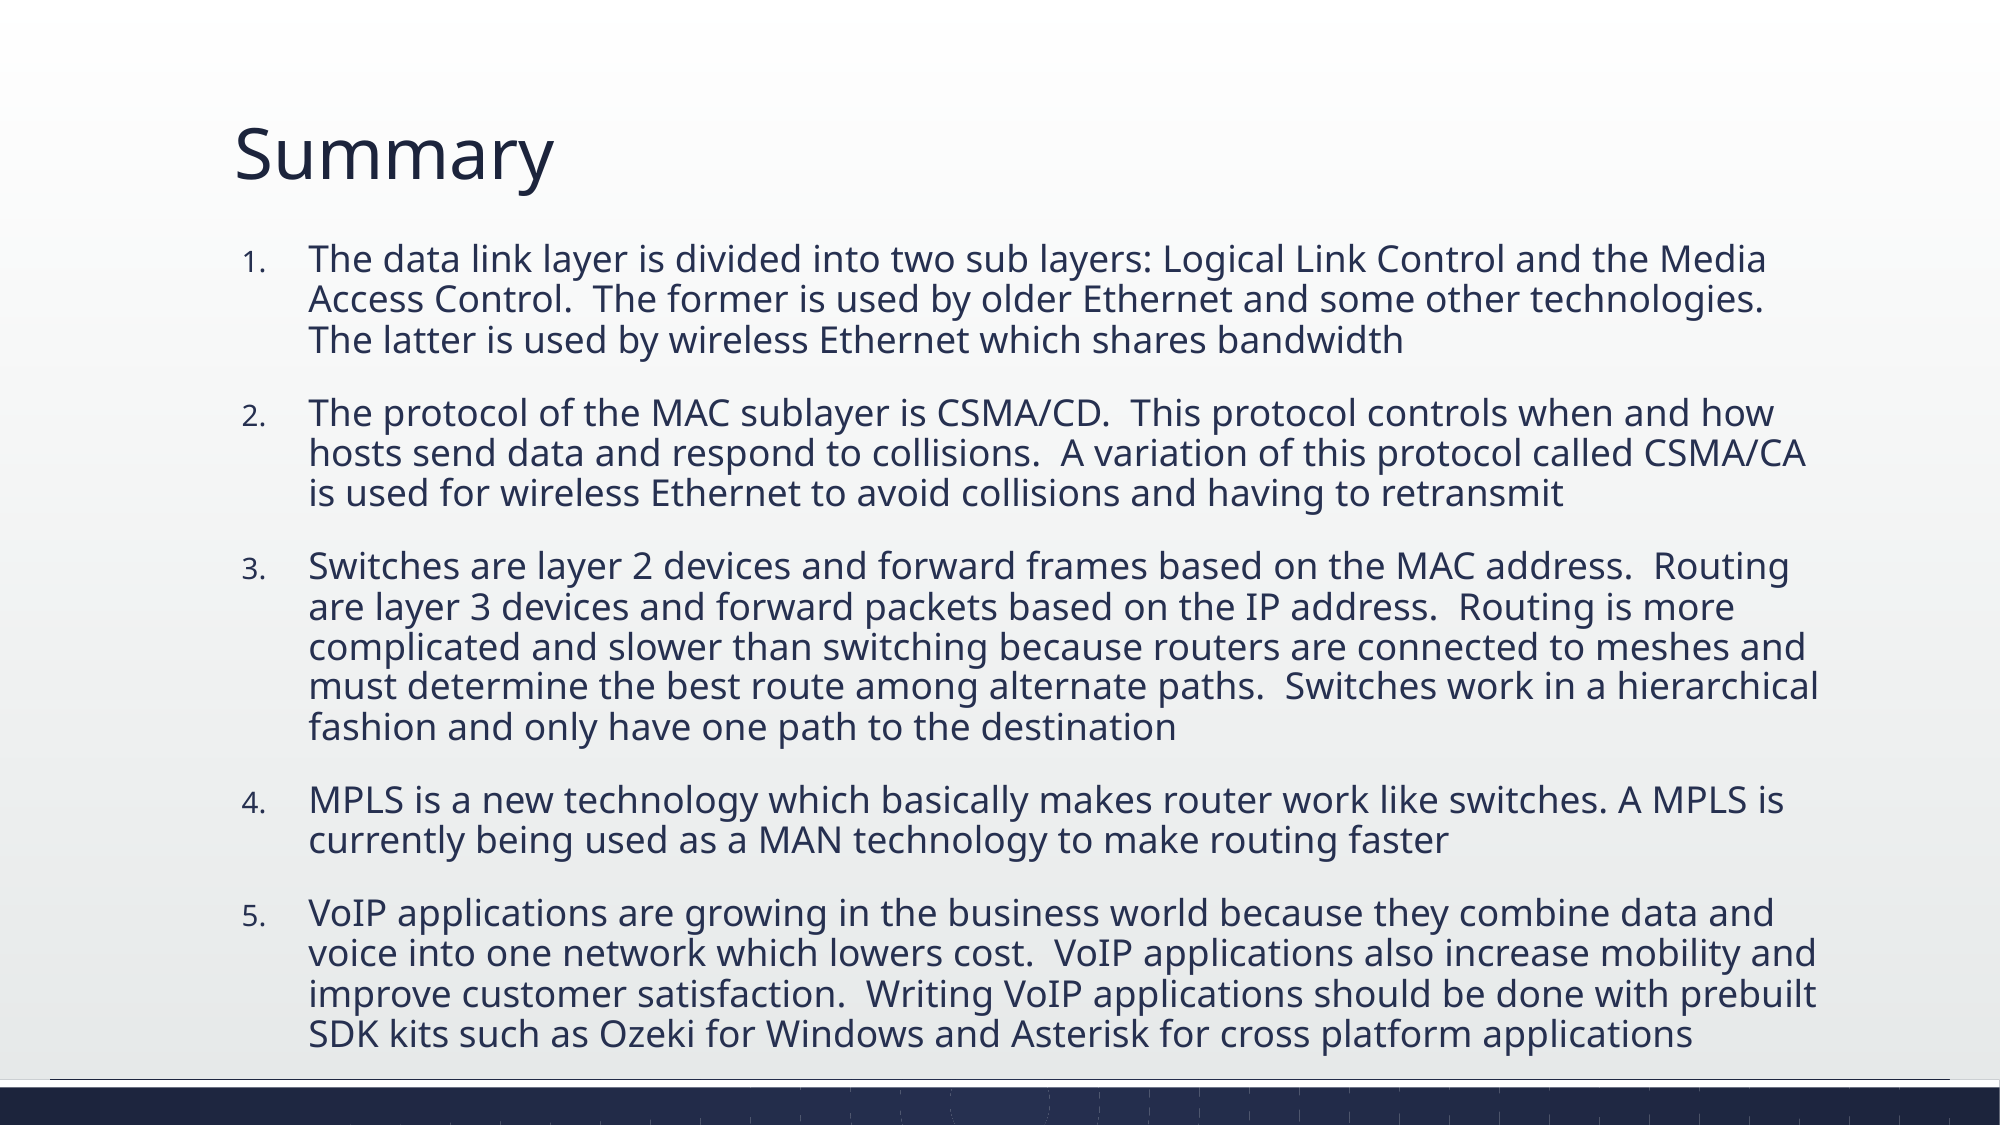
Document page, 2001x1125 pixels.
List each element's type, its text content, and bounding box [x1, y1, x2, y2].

list The data link layer is divided into two sub layers: Logical Link Control and the Media Access Control. The former is used by older Ethernet and some other technologies. The latter is used by wireless Ethernet which shares bandwidth The protocol of the MAC sublayer is CSMA/CD. This protocol controls when and how hosts send data and respond to collisions. A variation of this protocol called CSMA/CA is used for wireless Ethernet to avoid collisions and having to retransmit Switches are layer 2 devices and forward frames based on the MAC address. Routing are layer 3 devices and forward packets based on the IP address. Routing is more complicated and slower than switching because routers are connected to meshes and must determine the best route among alternate paths. Switches work in a hierarchical fashion and only have one path to the destination MPLS is a new technology which basically makes router work like switches. A MPLS is currently being used as a MAN technology to make routing faster VoIP applications are growing in the business world because they combine data and voice into one network which lowers cost. VoIP applications also increase mobility and improve customer satisfaction. Writing VoIP applications should be done with prebuilt SDK kits such as Ozeki for Windows and Asterisk for cross platform applications [219, 233, 1839, 1090]
title Summary [219, 0, 1780, 203]
